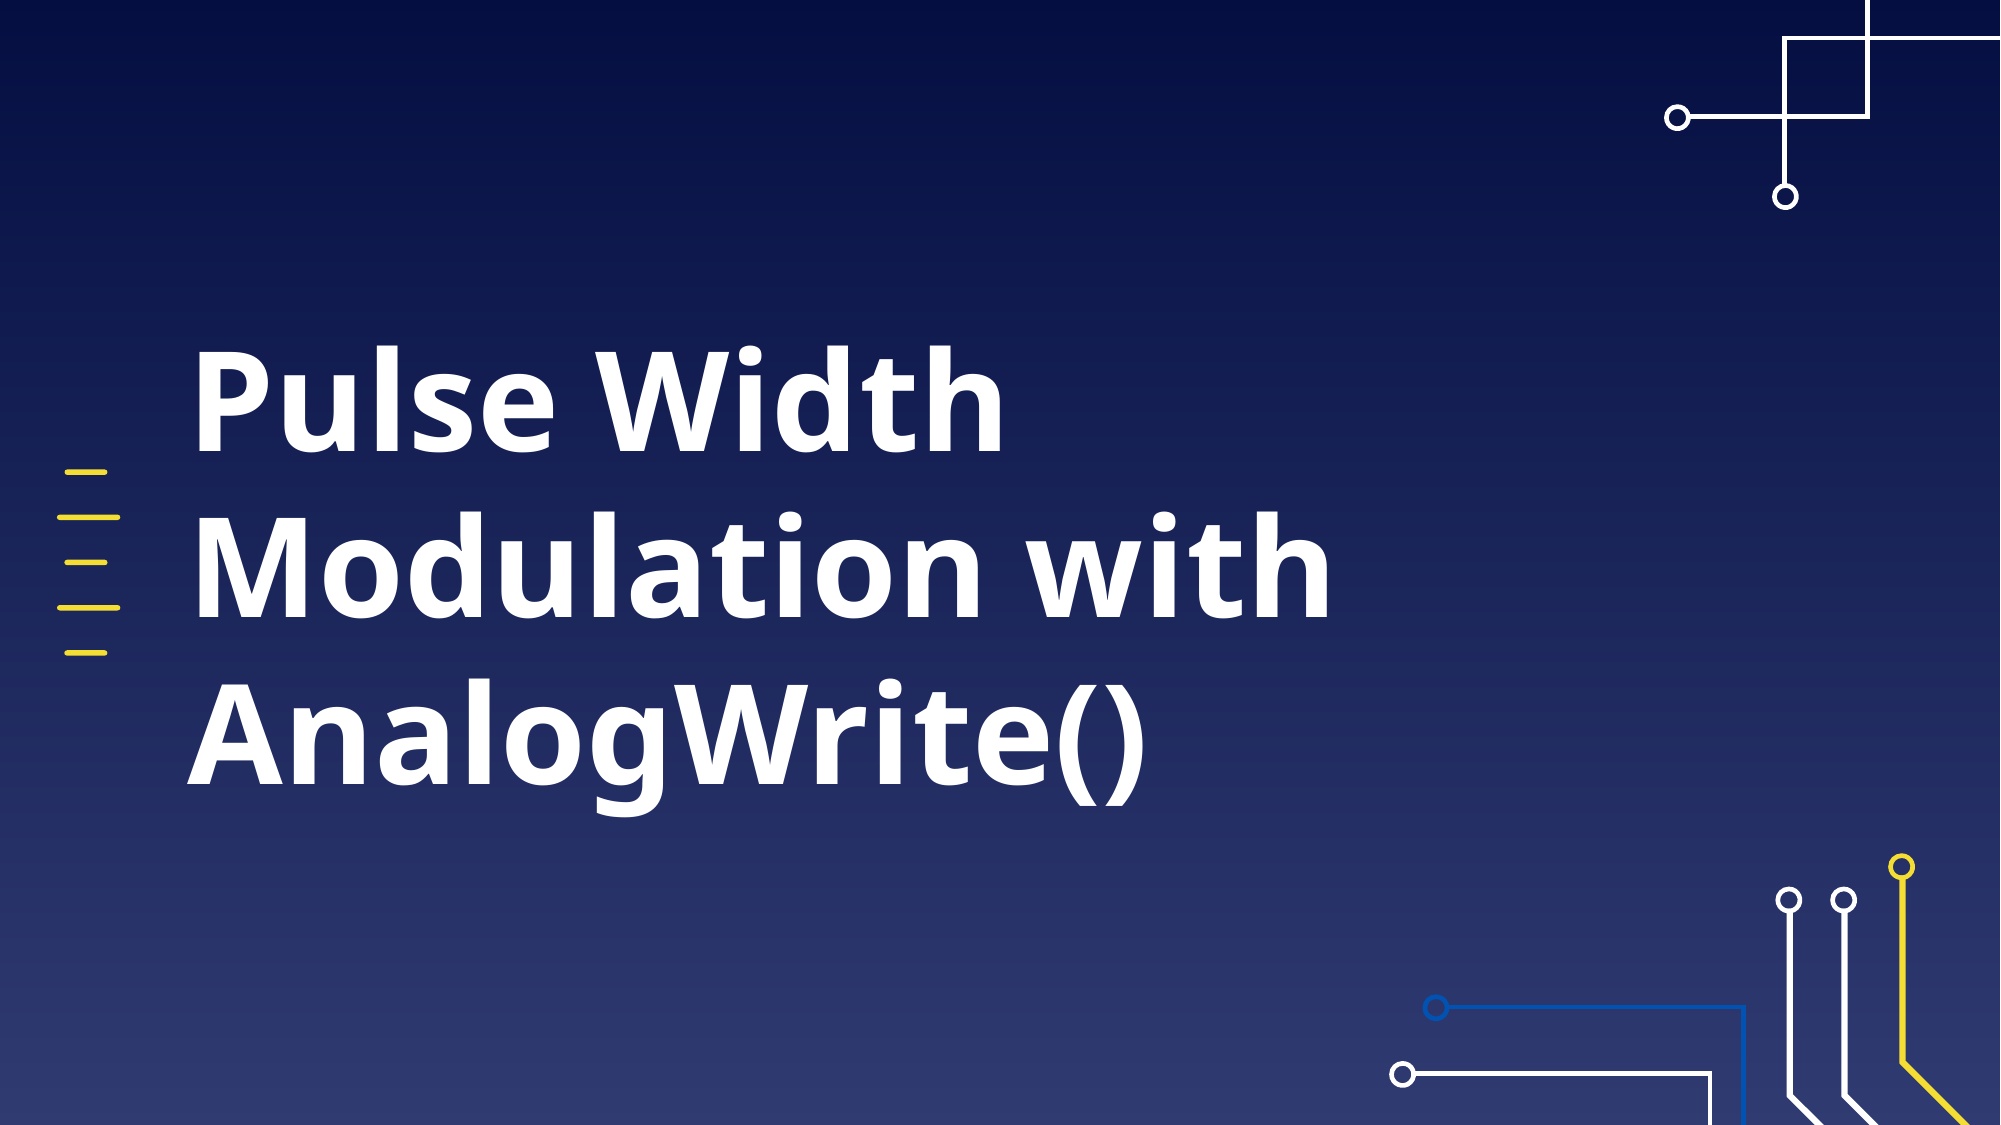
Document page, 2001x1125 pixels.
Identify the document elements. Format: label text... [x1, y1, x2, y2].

title Pulse Width Modulation with AnalogWrite() [167, 310, 1601, 814]
